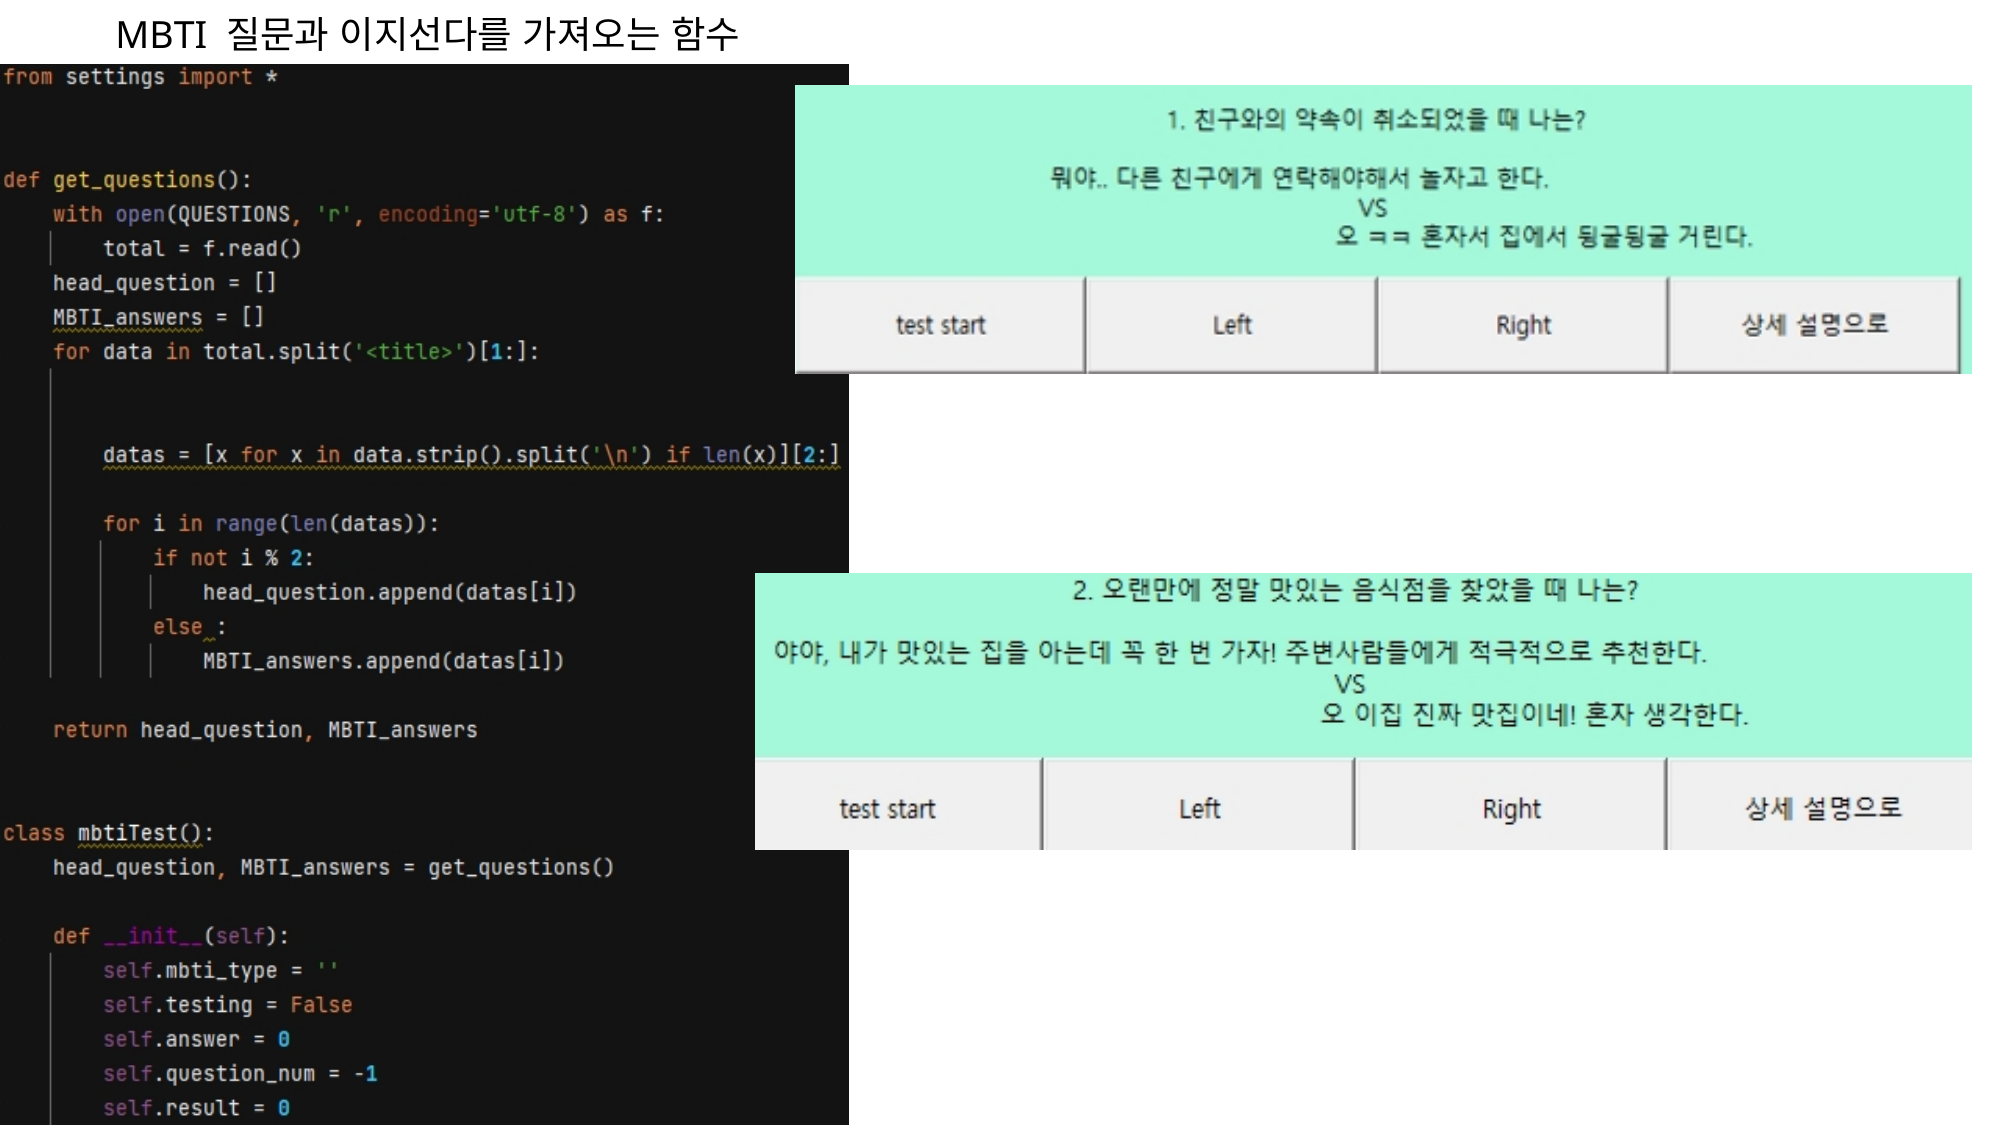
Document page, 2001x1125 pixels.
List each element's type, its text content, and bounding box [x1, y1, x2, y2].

text_box MBTI 질문과 이지선다를 가져오는 함수 [100, 3, 849, 64]
picture [0, 64, 1972, 1125]
